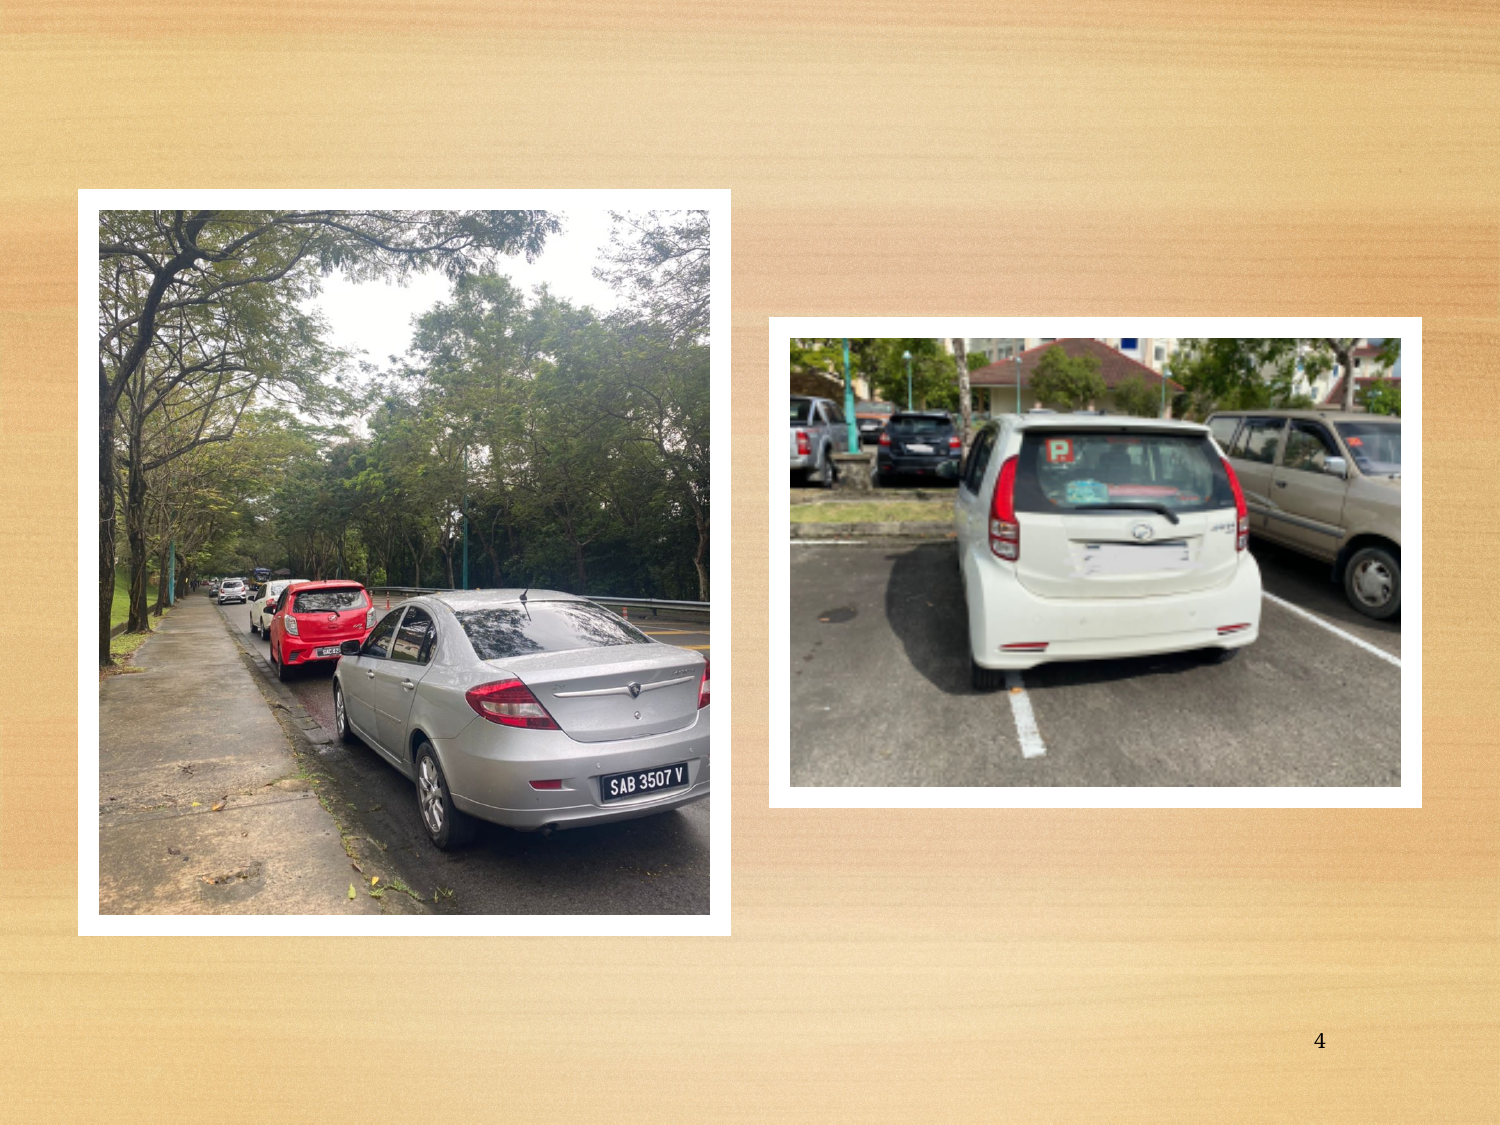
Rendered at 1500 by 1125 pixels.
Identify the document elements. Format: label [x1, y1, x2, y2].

picture [789, 337, 1402, 788]
text_box [0, 0, 1500, 1125]
picture [98, 209, 711, 915]
